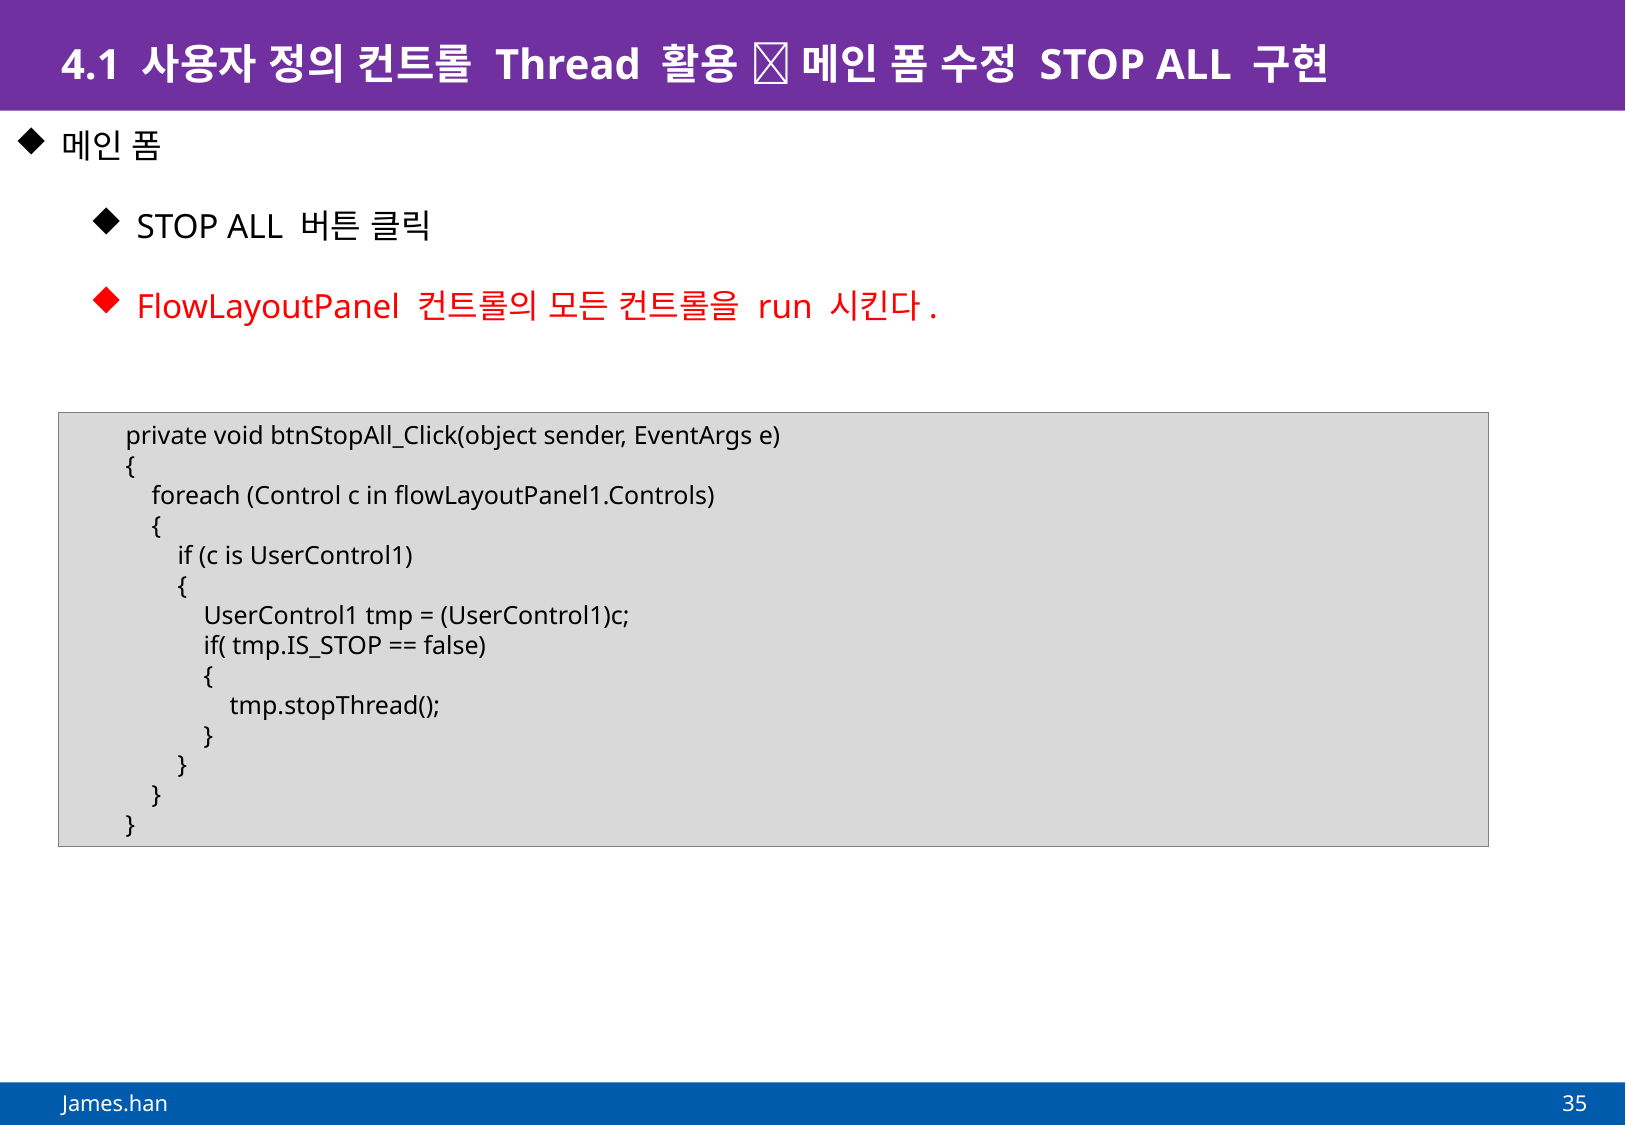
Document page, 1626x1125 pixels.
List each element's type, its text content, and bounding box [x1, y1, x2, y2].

title 4.1 사용자 정의 컨트롤 Thread 활용  메인 폼 수정 STOP ALL 구현 [46, 37, 1581, 95]
text_box 메인 폼 STOP ALL 버튼 클릭 FlowLayoutPanel 컨트롤의 모든 컨트롤을 run 시킨다. [0, 117, 1625, 1086]
slide_number 35 [1375, 1086, 1603, 1123]
text_box private void btnStopAll_Click(object sender, EventArgs e) { foreach (Control c in flowLayoutPanel1.Controls) { if (c is UserControl1) { UserControl1 tmp = (UserControl1)c; if( tmp.IS_STOP == false) { tmp.stopThread(); } } } } [58, 412, 1489, 847]
